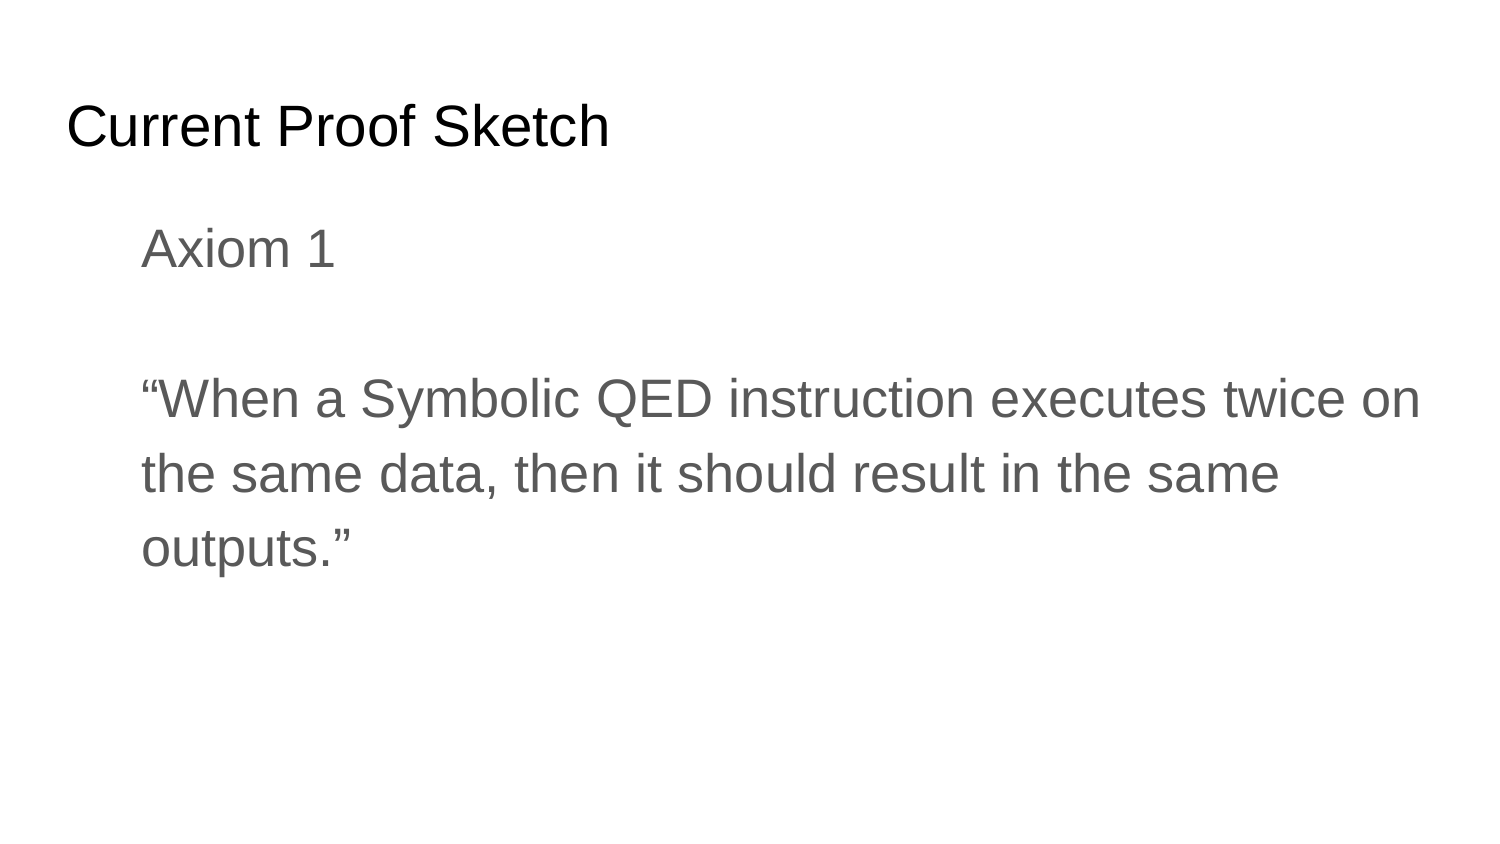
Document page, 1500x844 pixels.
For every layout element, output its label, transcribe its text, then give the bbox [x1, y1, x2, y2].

list Axiom 1 “When a Symbolic QED instruction executes twice on the same data, then it should result in the same outputs.” [51, 189, 1449, 750]
title Current Proof Sketch [51, 72, 1449, 167]
